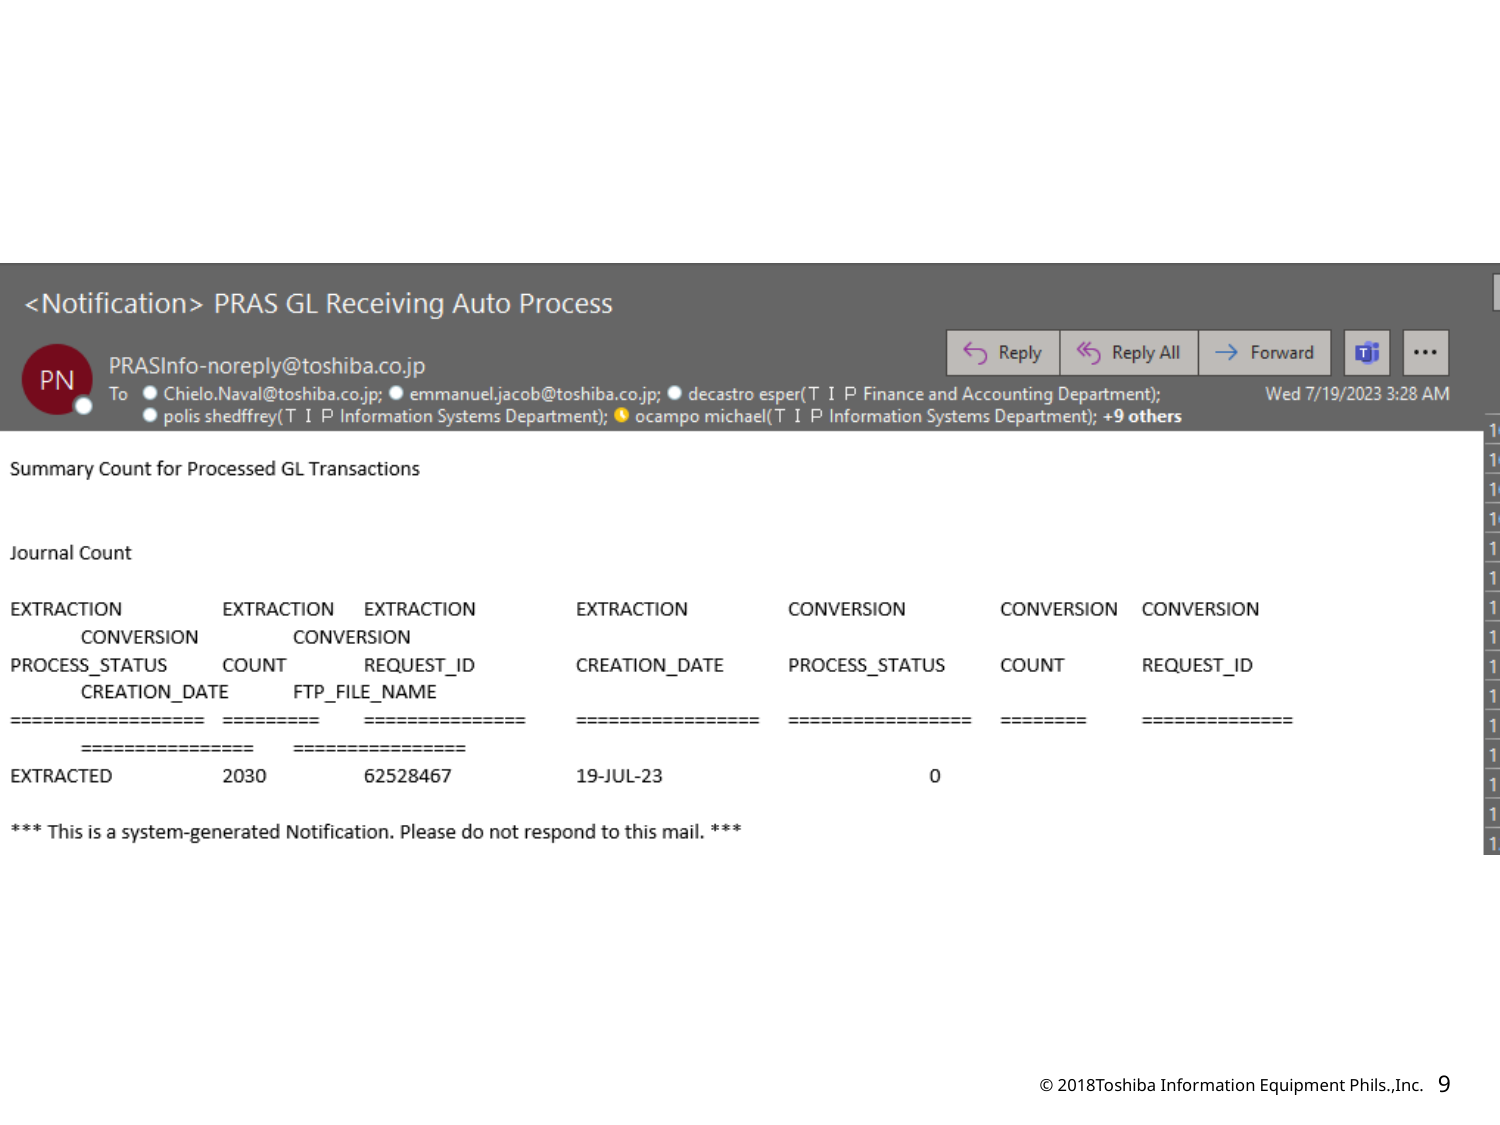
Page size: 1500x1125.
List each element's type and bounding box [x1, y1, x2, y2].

picture [0, 263, 1500, 855]
